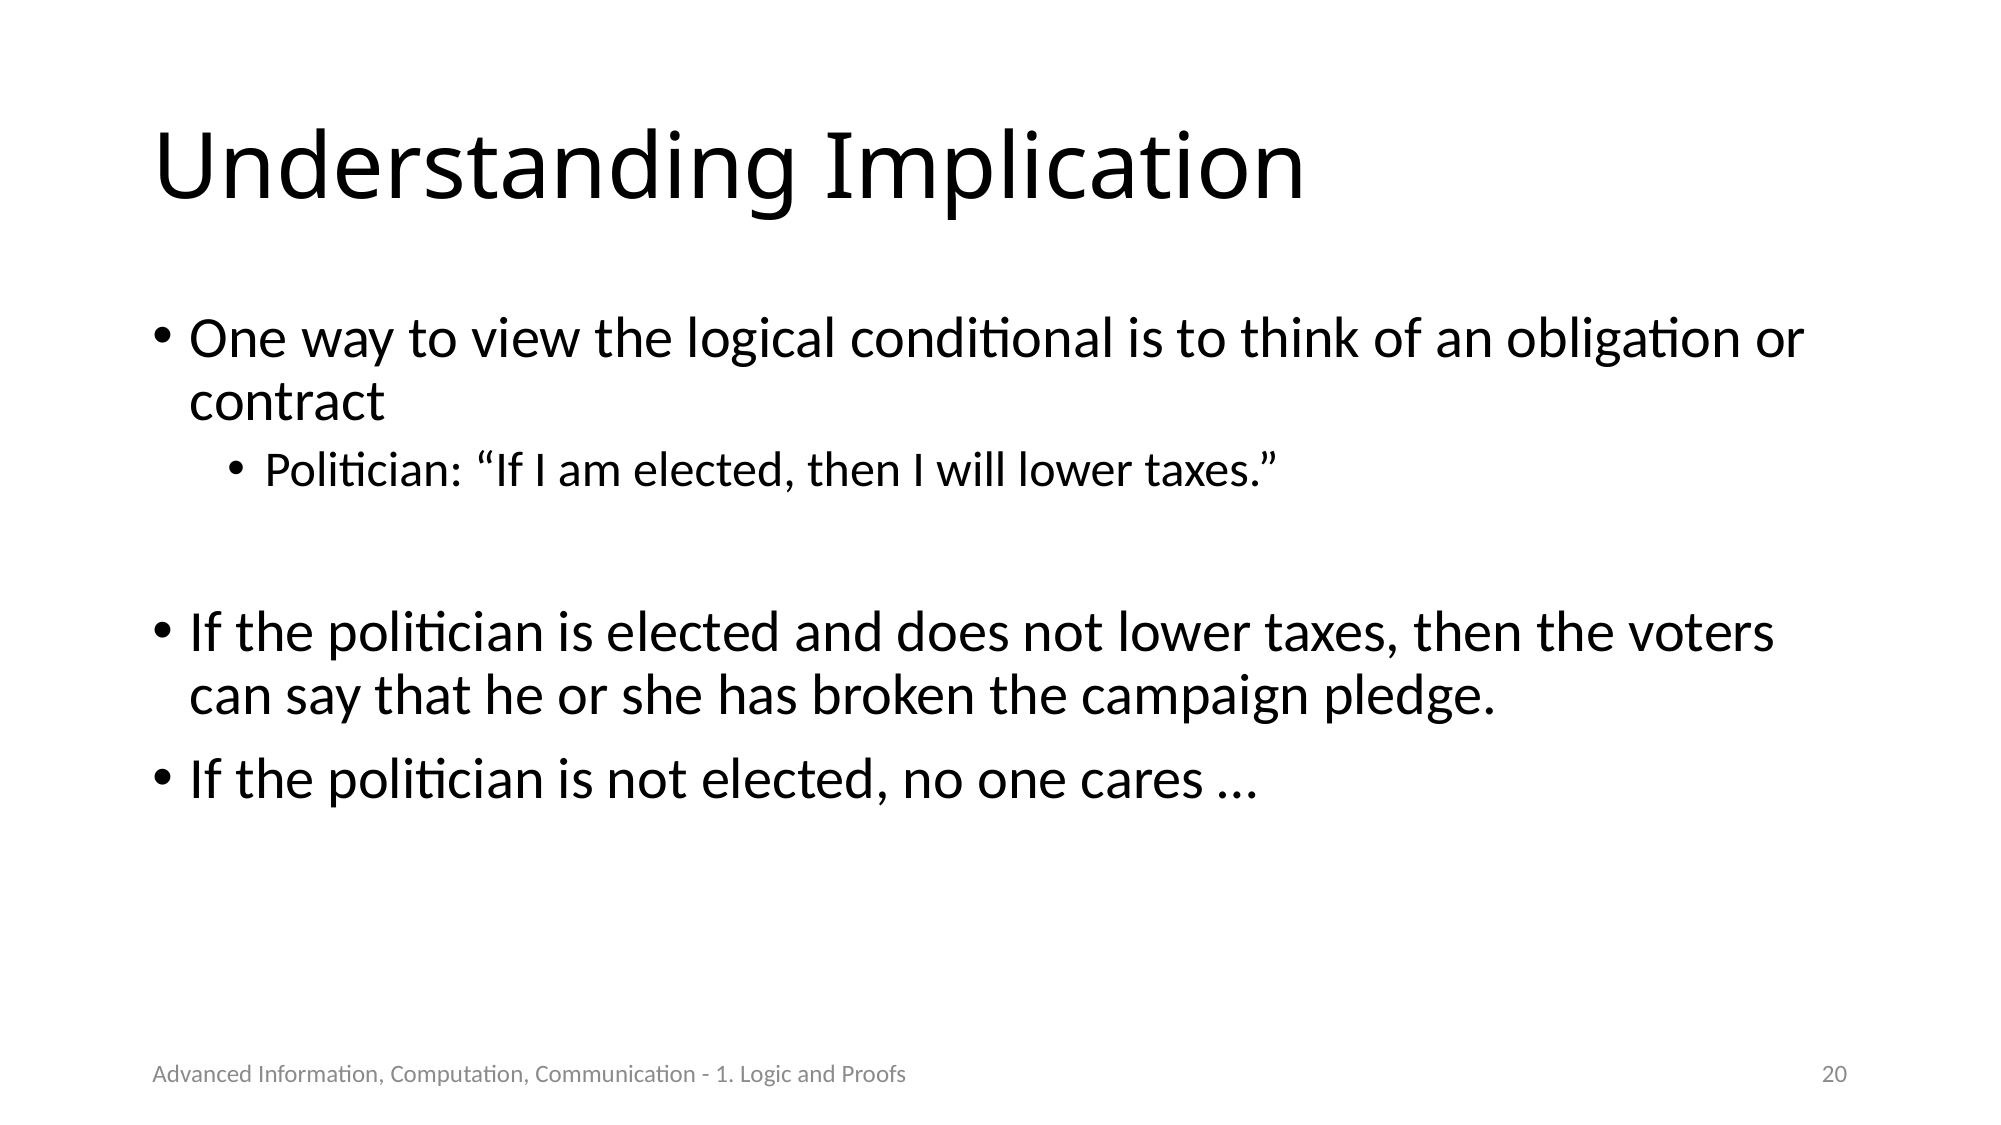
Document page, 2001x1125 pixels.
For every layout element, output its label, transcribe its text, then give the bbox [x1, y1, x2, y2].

title Understanding Implication [137, 59, 1863, 278]
slide_number 20 [1412, 1042, 1863, 1103]
footer Advanced Information, Computation, Communication - 1. Logic and Proofs [137, 1042, 1338, 1103]
list One way to view the logical conditional is to think of an obligation or contract Politician: “If I am elected, then I will lower taxes.” If the politician is elected and does not lower taxes, then the voters can say that he or she has broken the campaign pledge. If the politician is not elected, no one cares … [137, 299, 1863, 1014]
